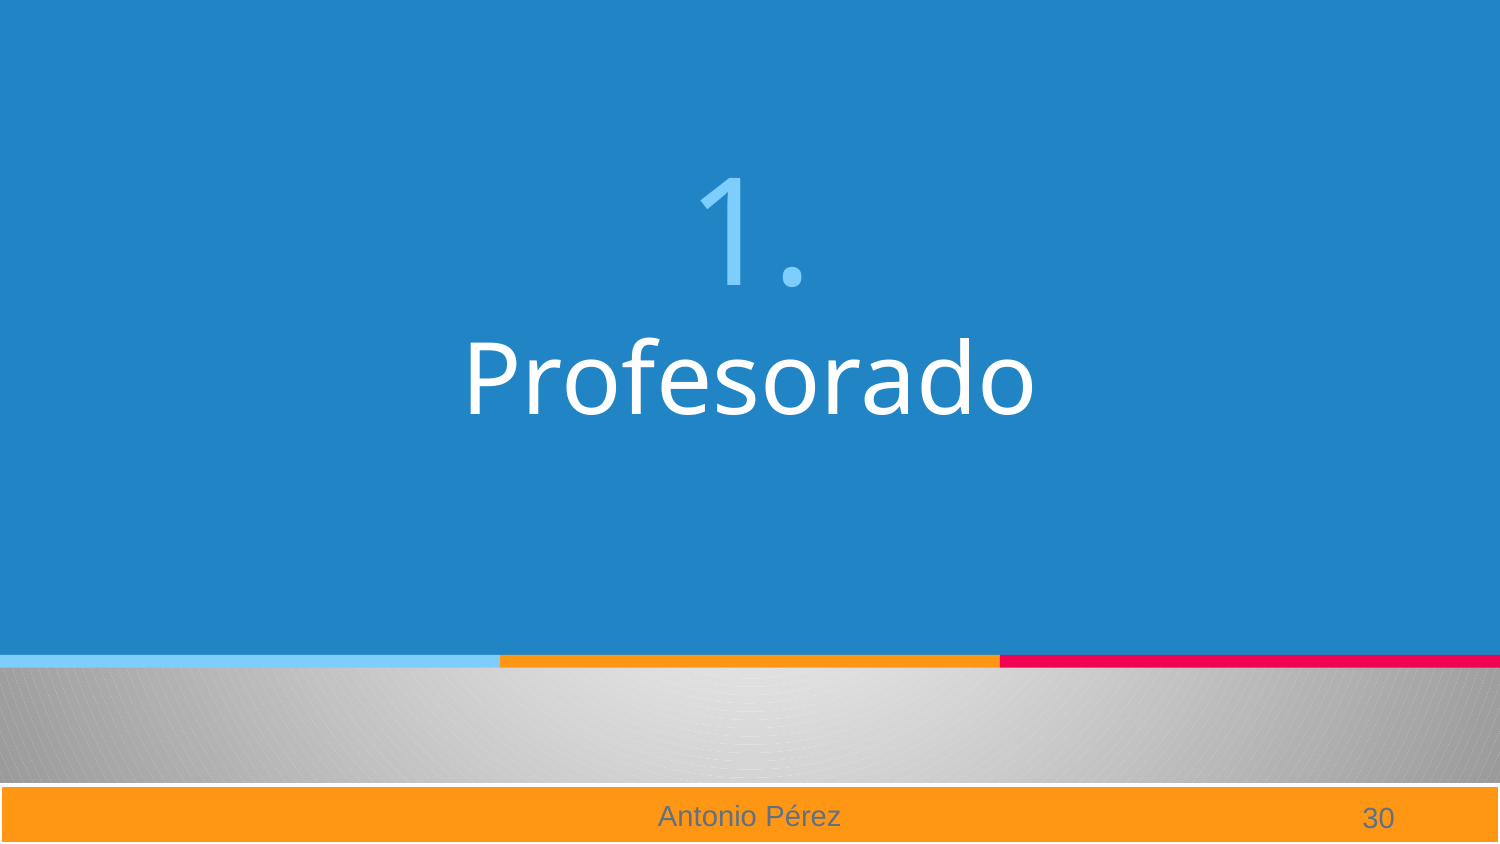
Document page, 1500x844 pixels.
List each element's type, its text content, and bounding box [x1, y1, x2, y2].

title 1. Profesorado [112, 259, 1388, 450]
